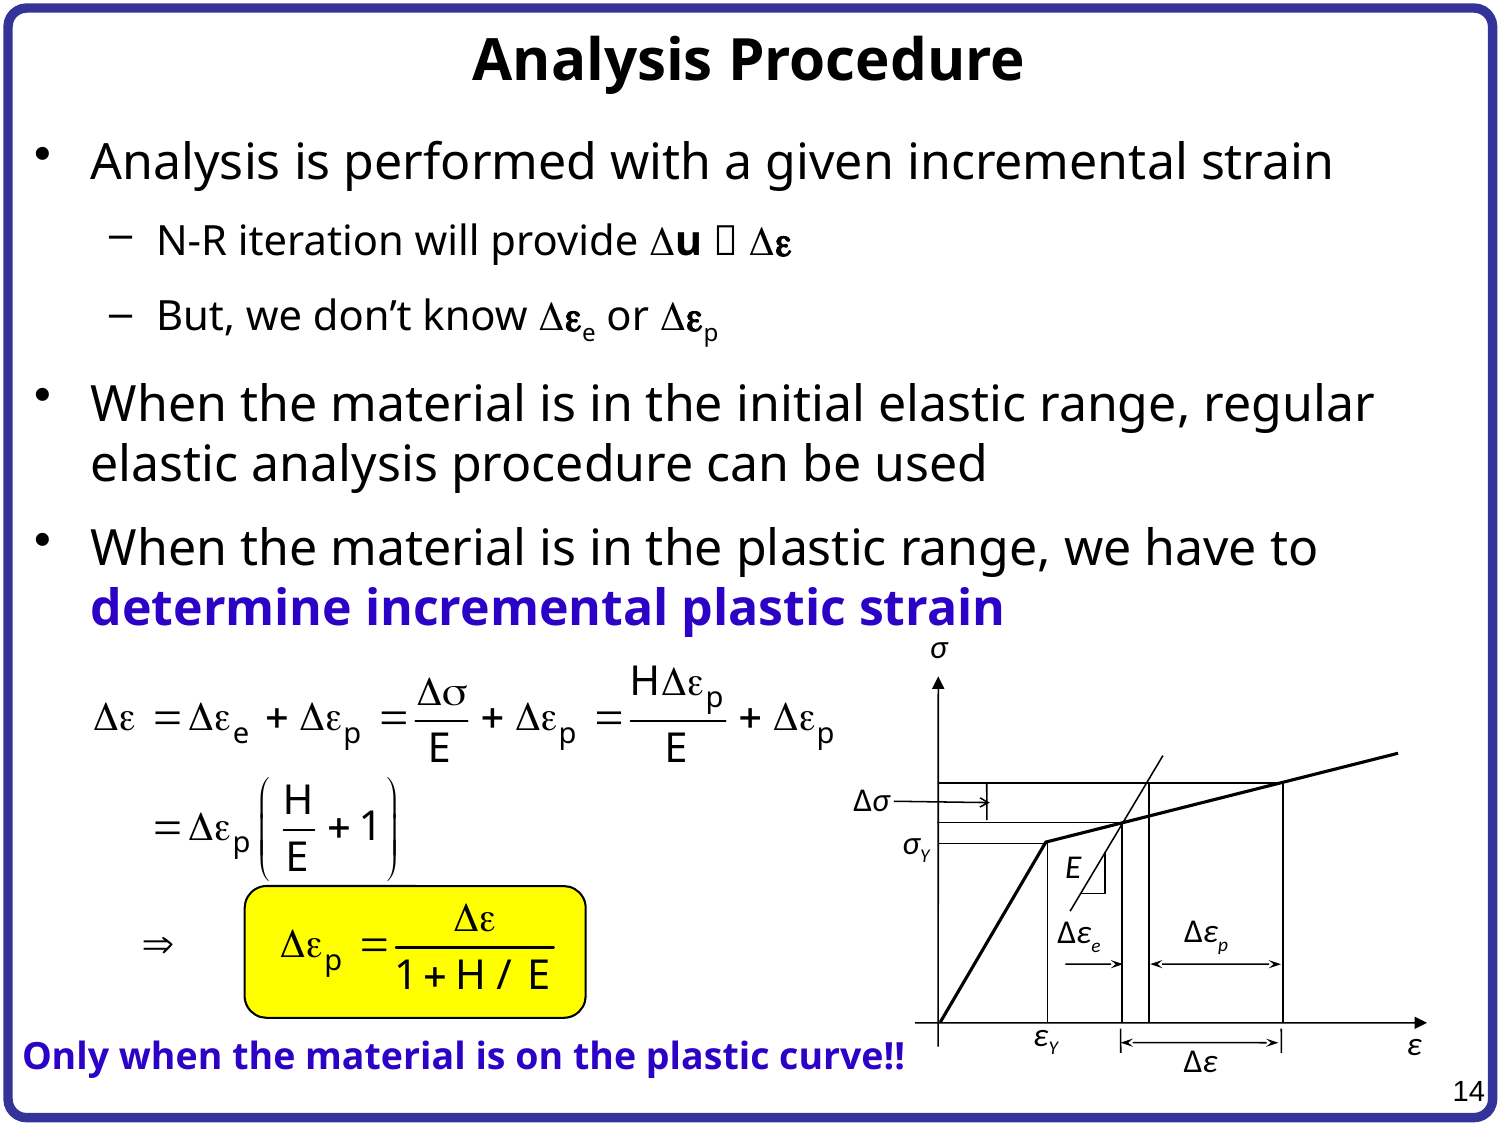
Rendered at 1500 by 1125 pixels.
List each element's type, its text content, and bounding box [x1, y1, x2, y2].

text_box Only when the material is on the plastic curve!! [7, 1024, 844, 1085]
text_box [247, 1006, 584, 1018]
title Analysis Procedure [6, 7, 1492, 106]
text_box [849, 625, 1428, 1088]
list Analysis is performed with a given incremental strain N-R iteration will provide Du  De But, we don’t know Dee or Dep When the material is in the initial elastic range, regular elastic analysis procedure can be used When the material is in the plastic range, we have to determine incremental plastic strain [18, 121, 1481, 650]
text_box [89, 653, 837, 998]
